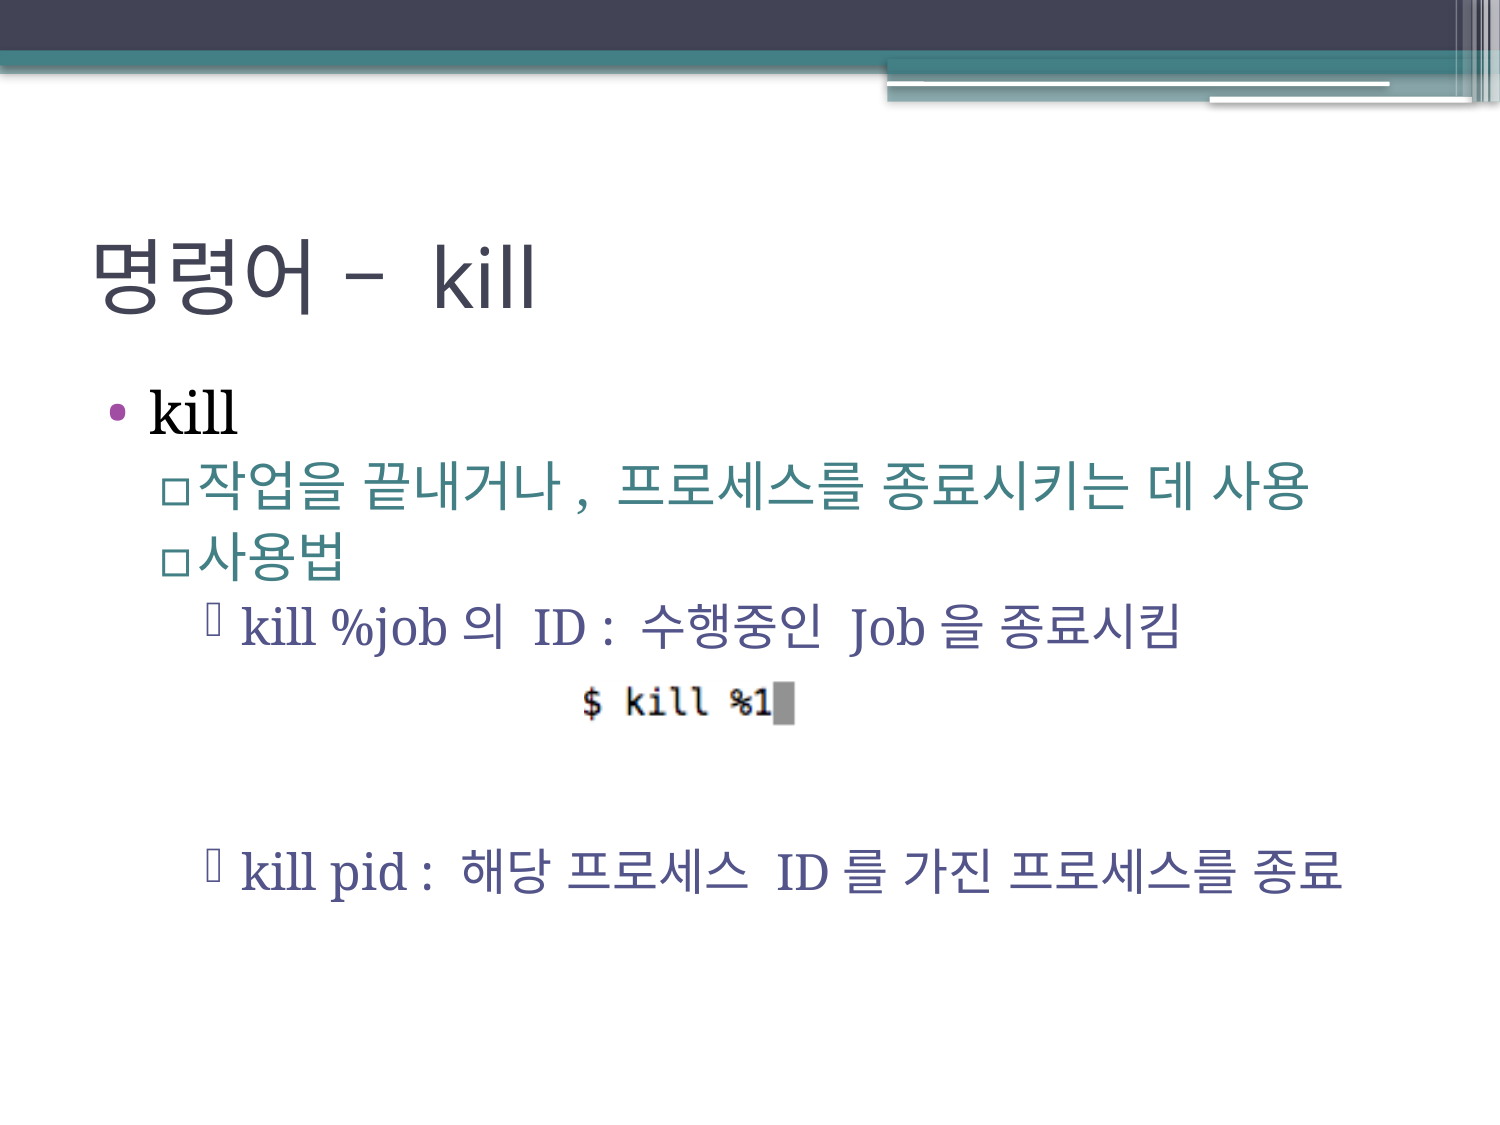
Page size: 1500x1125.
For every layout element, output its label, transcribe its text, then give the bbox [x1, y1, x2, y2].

title 명령어 – kill [75, 187, 1425, 363]
list kill 작업을 끝내거나, 프로세스를 종료시키는 데 사용 사용법 kill %job의 ID : 수행중인 Job을 종료시킴 kill pid : 해당 프로세스 ID를 가진 프로세스를 종료 [75, 368, 1425, 1079]
picture [584, 680, 800, 729]
